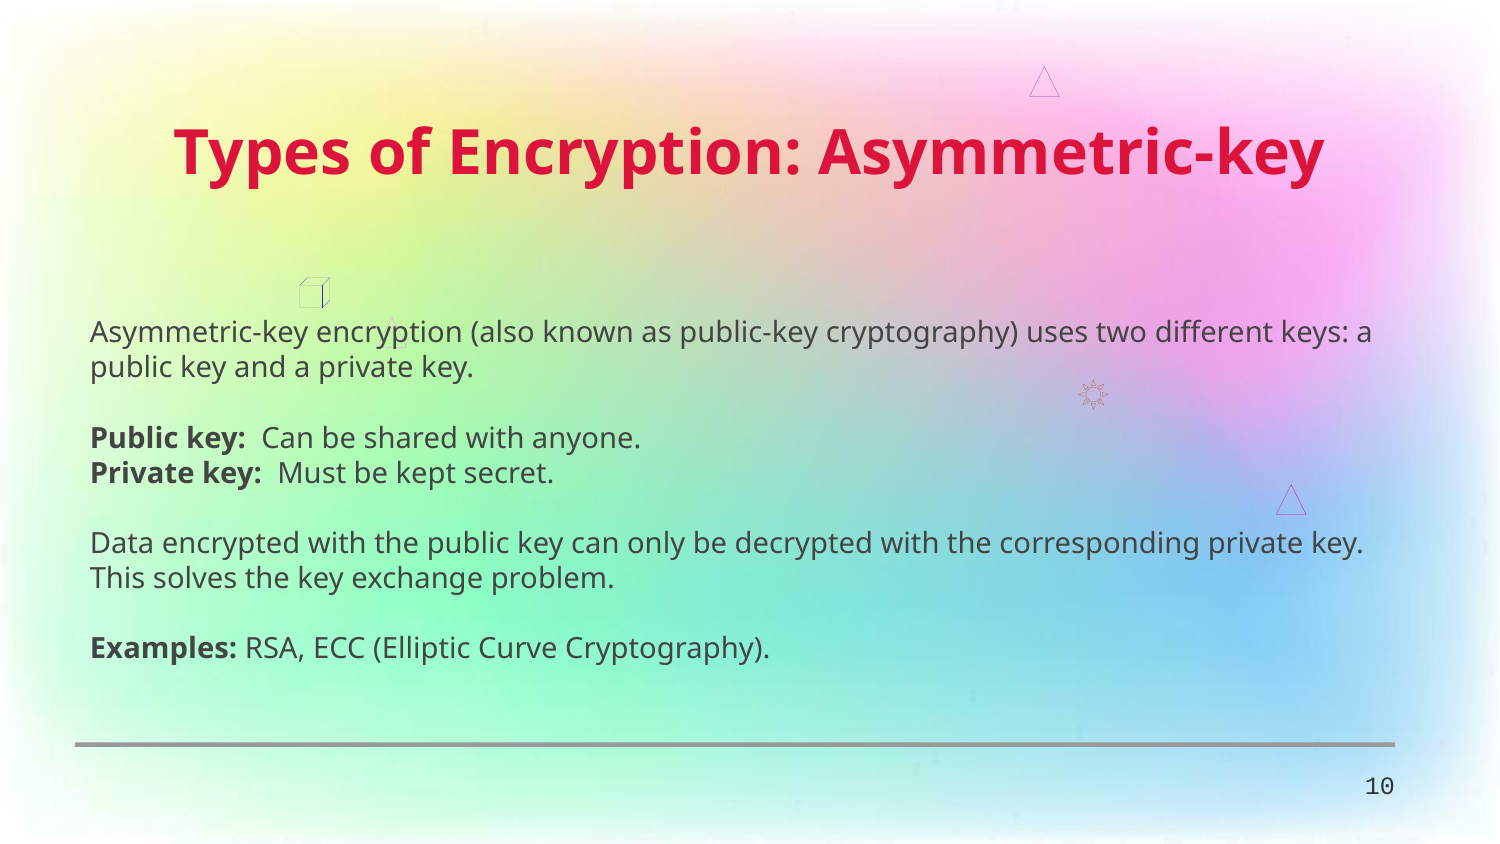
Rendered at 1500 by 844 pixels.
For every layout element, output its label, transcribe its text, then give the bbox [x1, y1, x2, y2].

text_box [74, 742, 1395, 747]
text_box Asymmetric-key encryption (also known as public-key cryptography) uses two different keys: a public key and a private key. Public key: Can be shared with anyone. Private key: Must be kept secret. Data encrypted with the public key can only be decrypted with the corresponding private key. This solves the key exchange problem. Examples: RSA, ECC (Elliptic Curve Cryptography). [74, 270, 1425, 777]
picture [0, 0, 1500, 844]
text_box Types of Encryption: Asymmetric-key [74, 74, 1425, 225]
text_box [1040, 66, 1049, 74]
